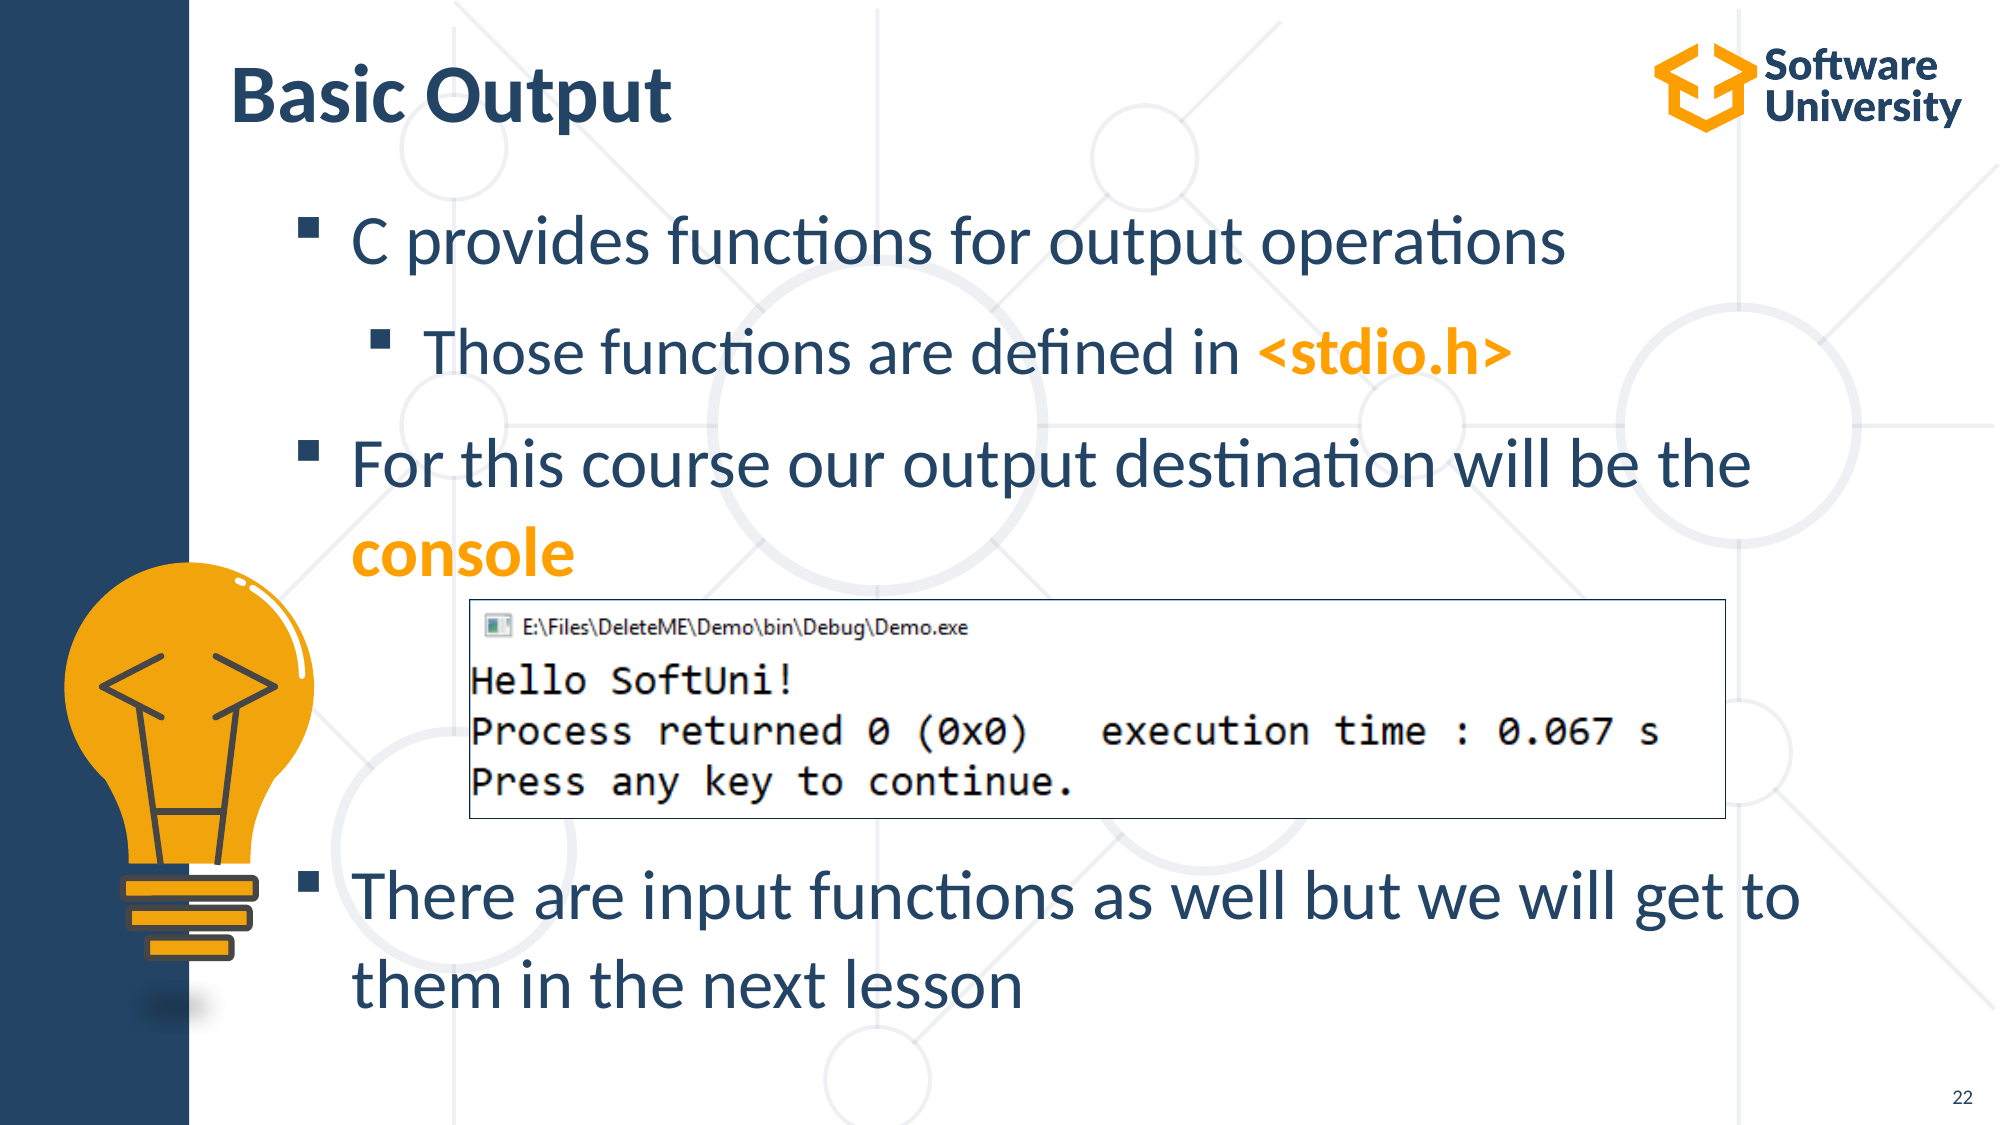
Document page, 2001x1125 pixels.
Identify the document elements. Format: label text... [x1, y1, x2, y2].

title Basic Output [212, 16, 1628, 162]
picture [469, 599, 1726, 819]
list C provides functions for output operations Those functions are defined in <stdio.h> For this course our output destination will be the console There are input functions as well but we will get to them in the next lesson [274, 183, 1968, 1094]
picture [1641, 31, 1973, 145]
text_box 22 [1927, 1067, 1989, 1117]
